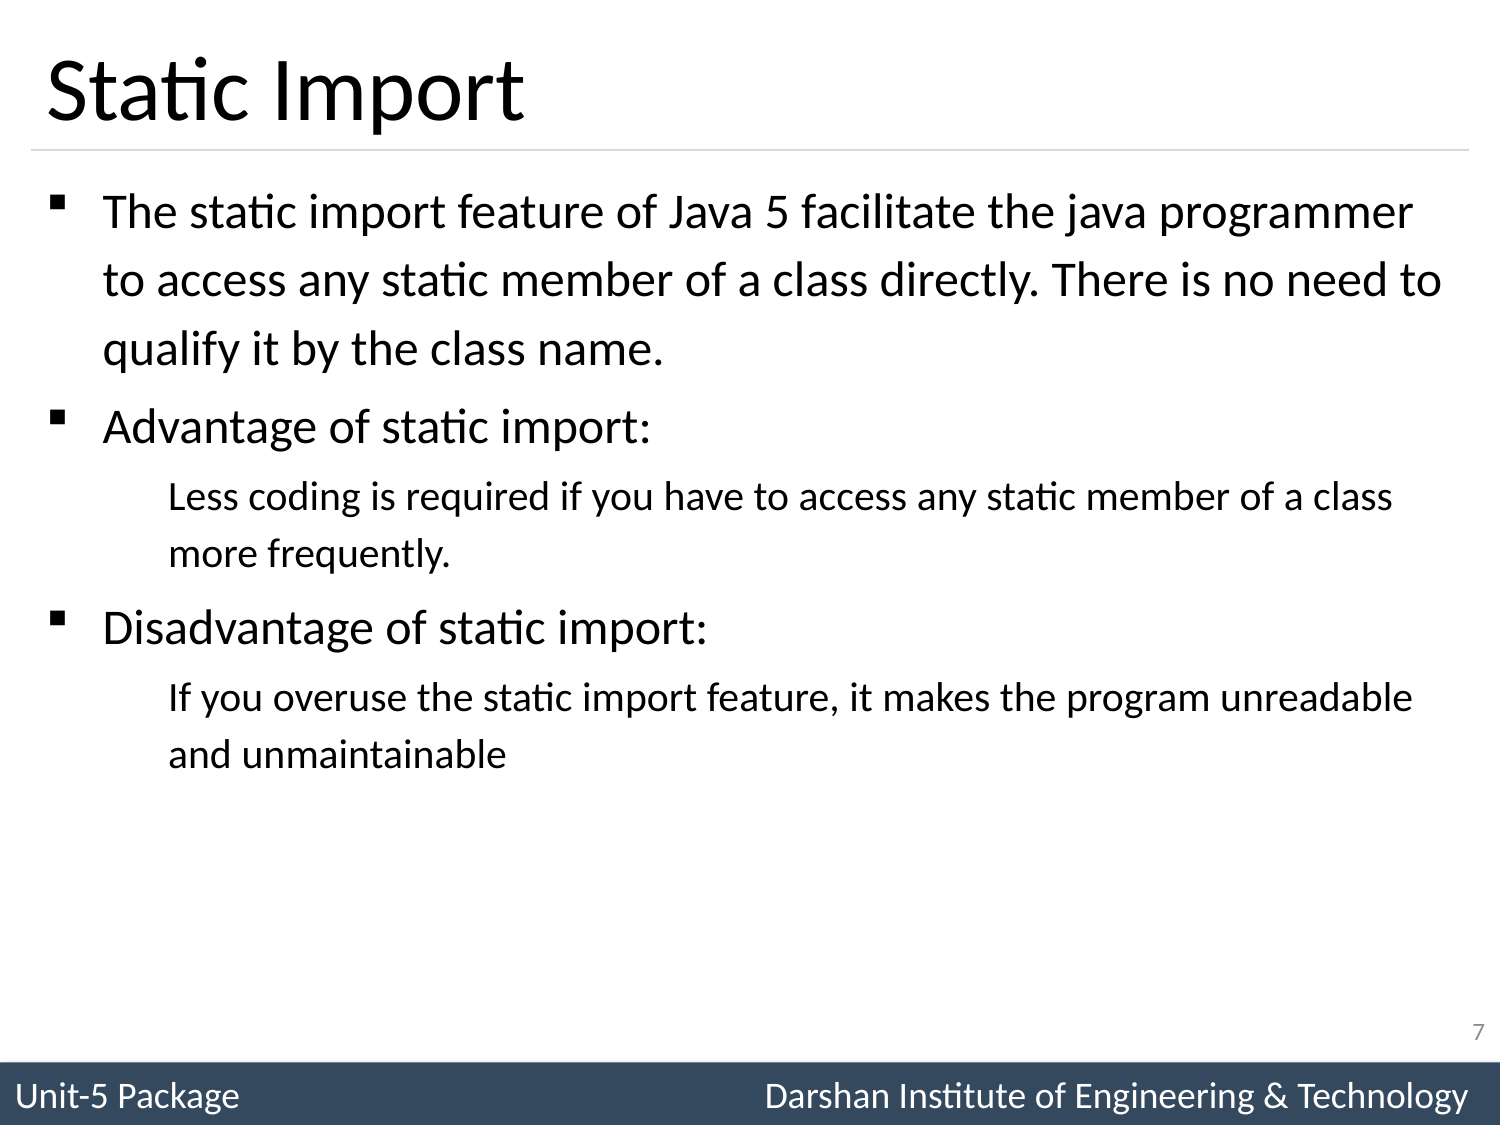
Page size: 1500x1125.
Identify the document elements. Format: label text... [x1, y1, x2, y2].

title Static Import [31, 17, 1469, 150]
slide_number 7 [1149, 999, 1500, 1060]
list The static import feature of Java 5 facilitate the java programmer to access any static member of a class directly. There is no need to qualify it by the class name. Advantage of static import: Less coding is required if you have to access any static member of a class more frequently. Disadvantage of static import: If you overuse the static import feature, it makes the program unreadable and unmaintainable [31, 162, 1469, 1038]
